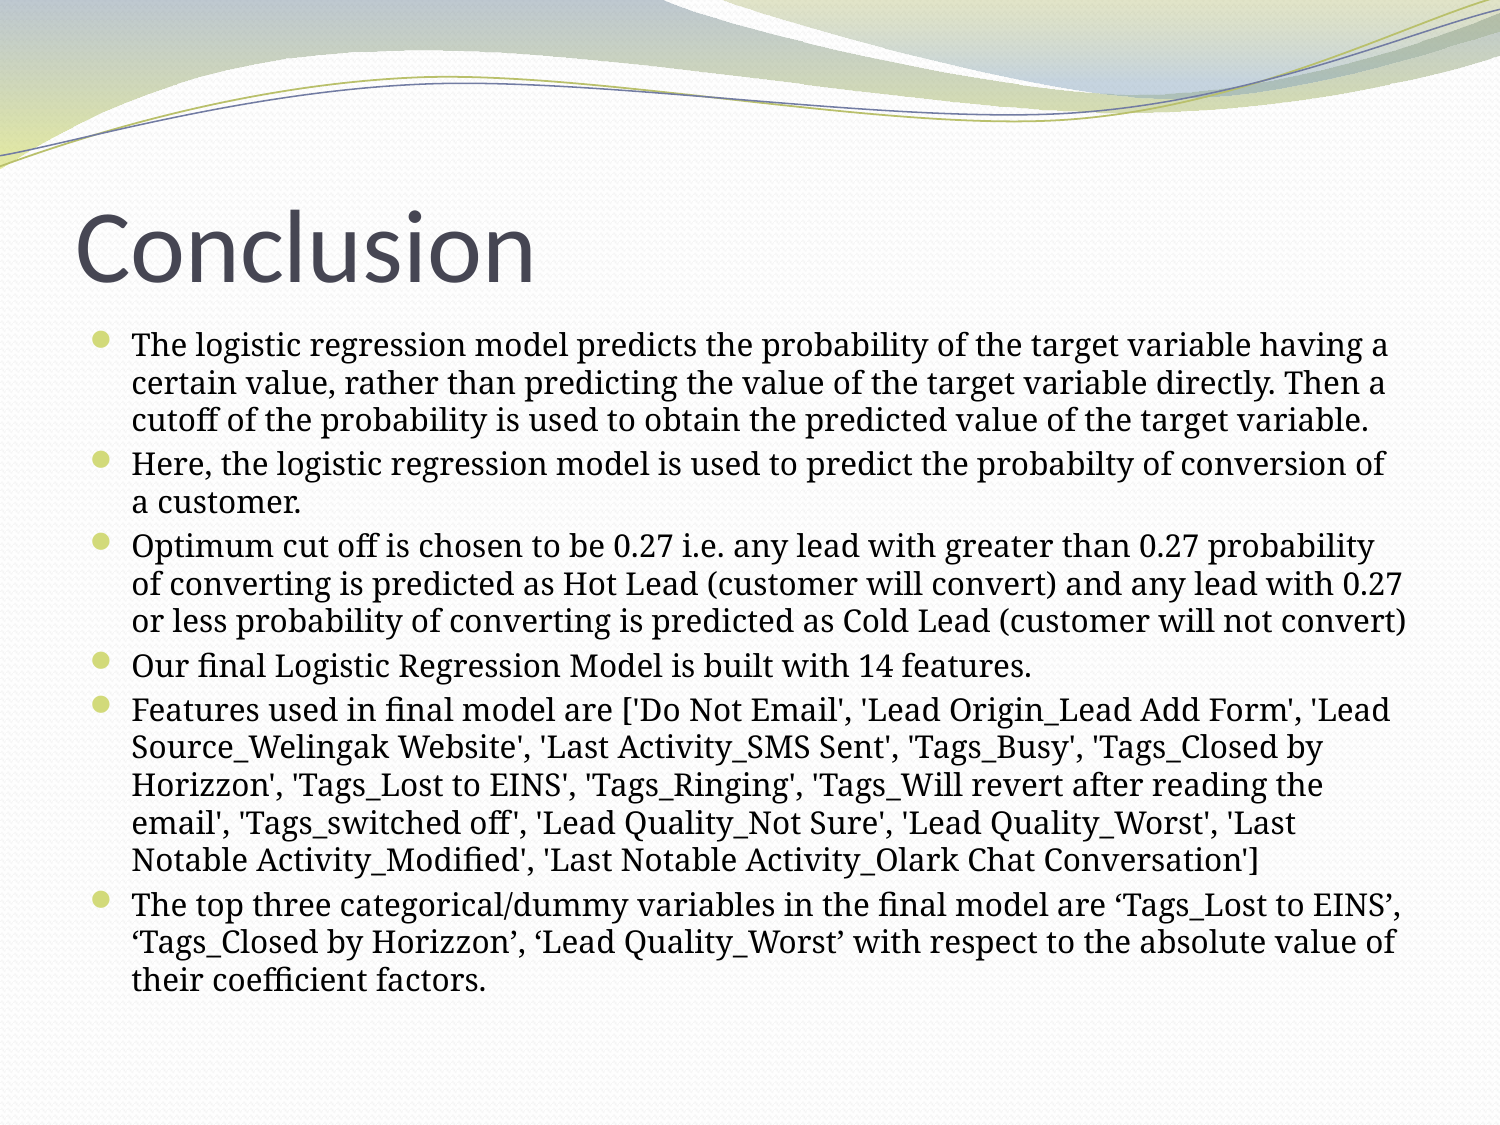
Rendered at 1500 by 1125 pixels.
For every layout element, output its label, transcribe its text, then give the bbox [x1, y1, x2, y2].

title Conclusion [75, 115, 1425, 303]
list The logistic regression model predicts the probability of the target variable having a certain value, rather than predicting the value of the target variable directly. Then a cutoff of the probability is used to obtain the predicted value of the target variable. Here, the logistic regression model is used to predict the probabilty of conversion of a customer. Optimum cut off is chosen to be 0.27 i.e. any lead with greater than 0.27 probability of converting is predicted as Hot Lead (customer will convert) and any lead with 0.27 or less probability of converting is predicted as Cold Lead (customer will not convert) Our final Logistic Regression Model is built with 14 features. Features used in final model are ['Do Not Email', 'Lead Origin_Lead Add Form', 'Lead Source_Welingak Website', 'Last Activity_SMS Sent', 'Tags_Busy', 'Tags_Closed by Horizzon', 'Tags_Lost to EINS', 'Tags_Ringing', 'Tags_Will revert after reading the email', 'Tags_switched off', 'Lead Quality_Not Sure', 'Lead Quality_Worst', 'Last Notable Activity_Modified', 'Last Notable Activity_Olark Chat Conversation'] The top three categorical/dummy variables in the final model are ‘Tags_Lost to EINS’, ‘Tags_Closed by Horizzon’, ‘Lead Quality_Worst’ with respect to the absolute value of their coefficient factors. [75, 317, 1425, 1038]
